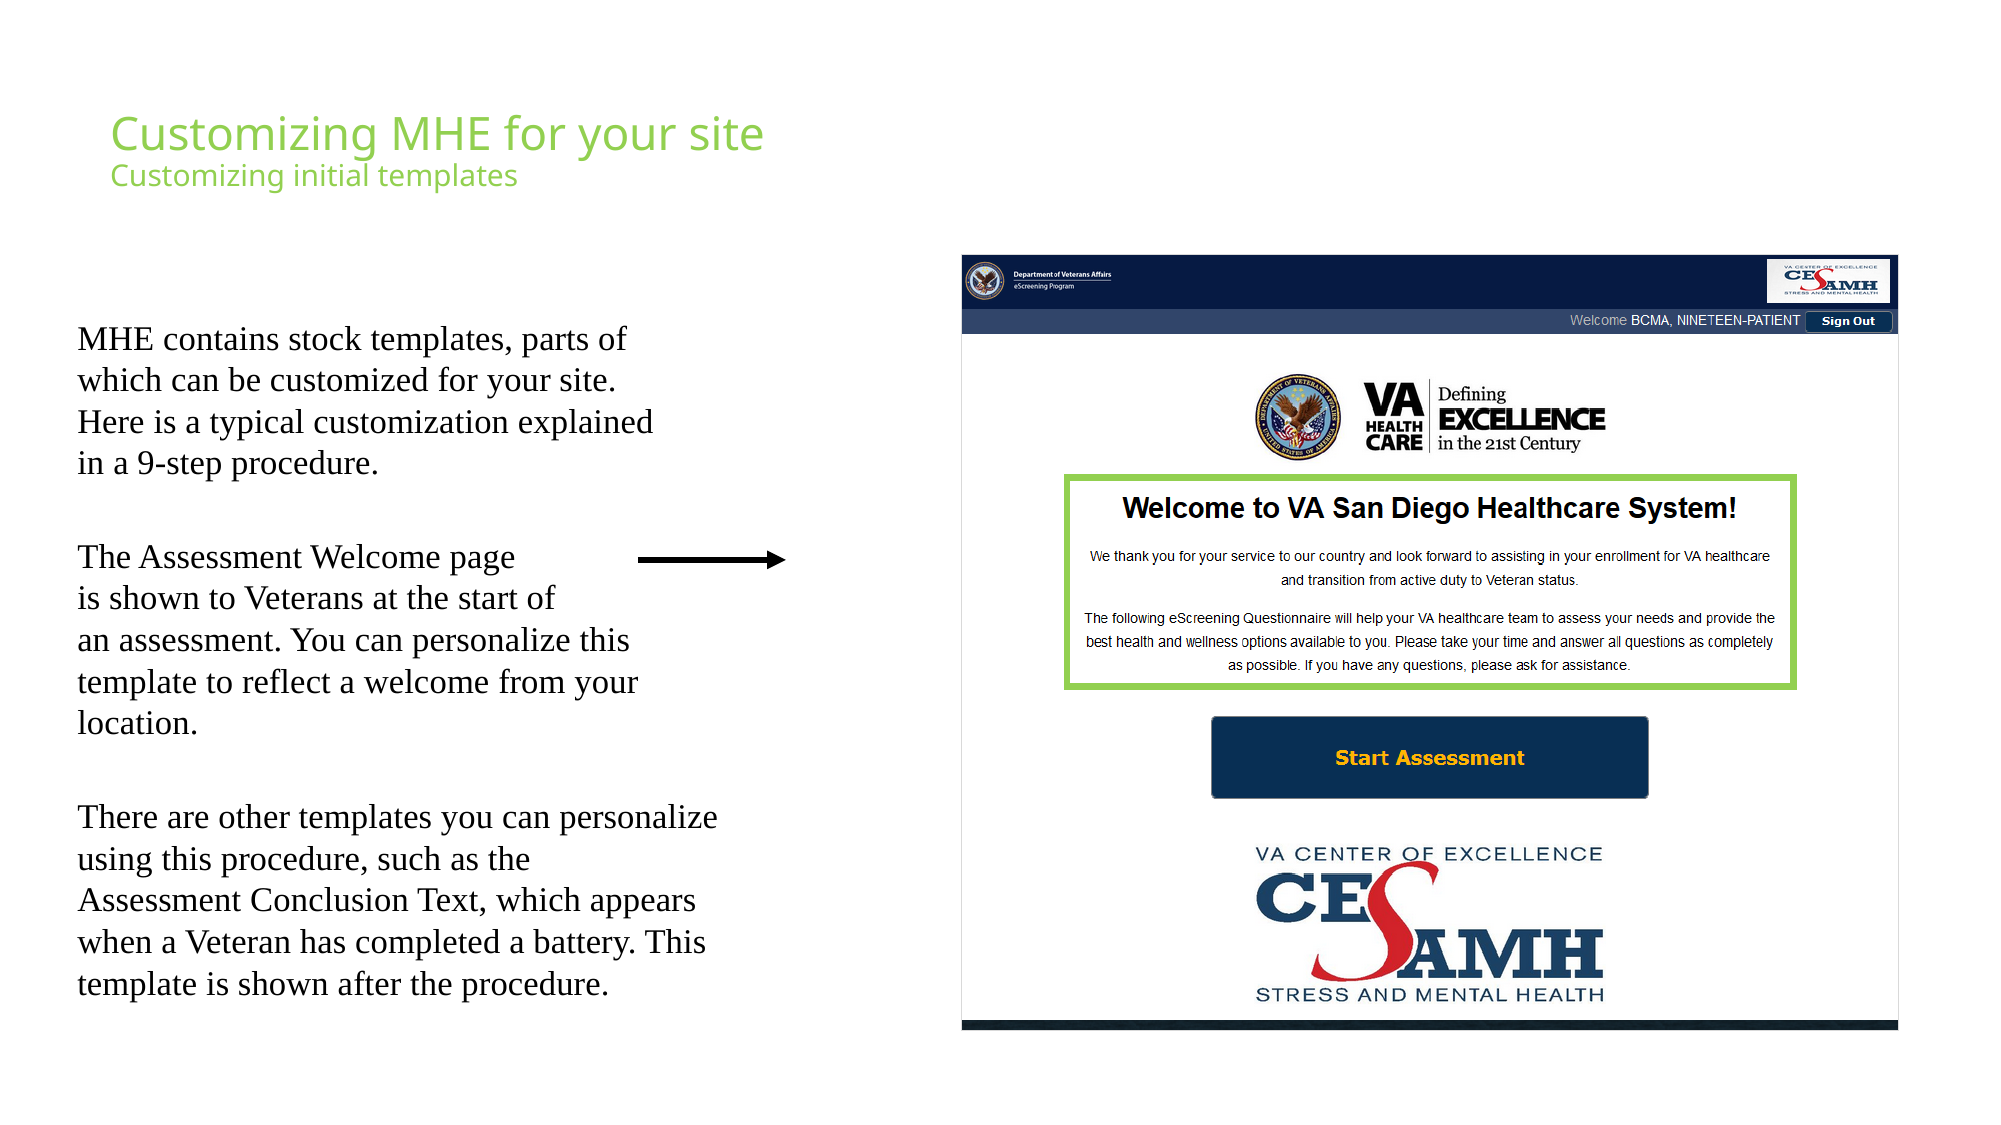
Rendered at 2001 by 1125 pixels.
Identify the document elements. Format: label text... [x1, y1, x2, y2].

title Customizing MHE for your site Customizing initial templates [95, 69, 1863, 237]
list MHE contains stock templates, parts of which can be customized for your site. Here is a typical customization explained in a 9-step procedure. The Assessment Welcome page is shown to Veterans at the start of an assessment. You can personalize this template to reflect a welcome from your location. There are other templates you can personalize using this procedure, such as the Assessment Conclusion Text, which appears when a Veteran has completed a battery. This template is shown after the procedure. [0, 237, 1863, 1047]
picture [961, 254, 1899, 1031]
